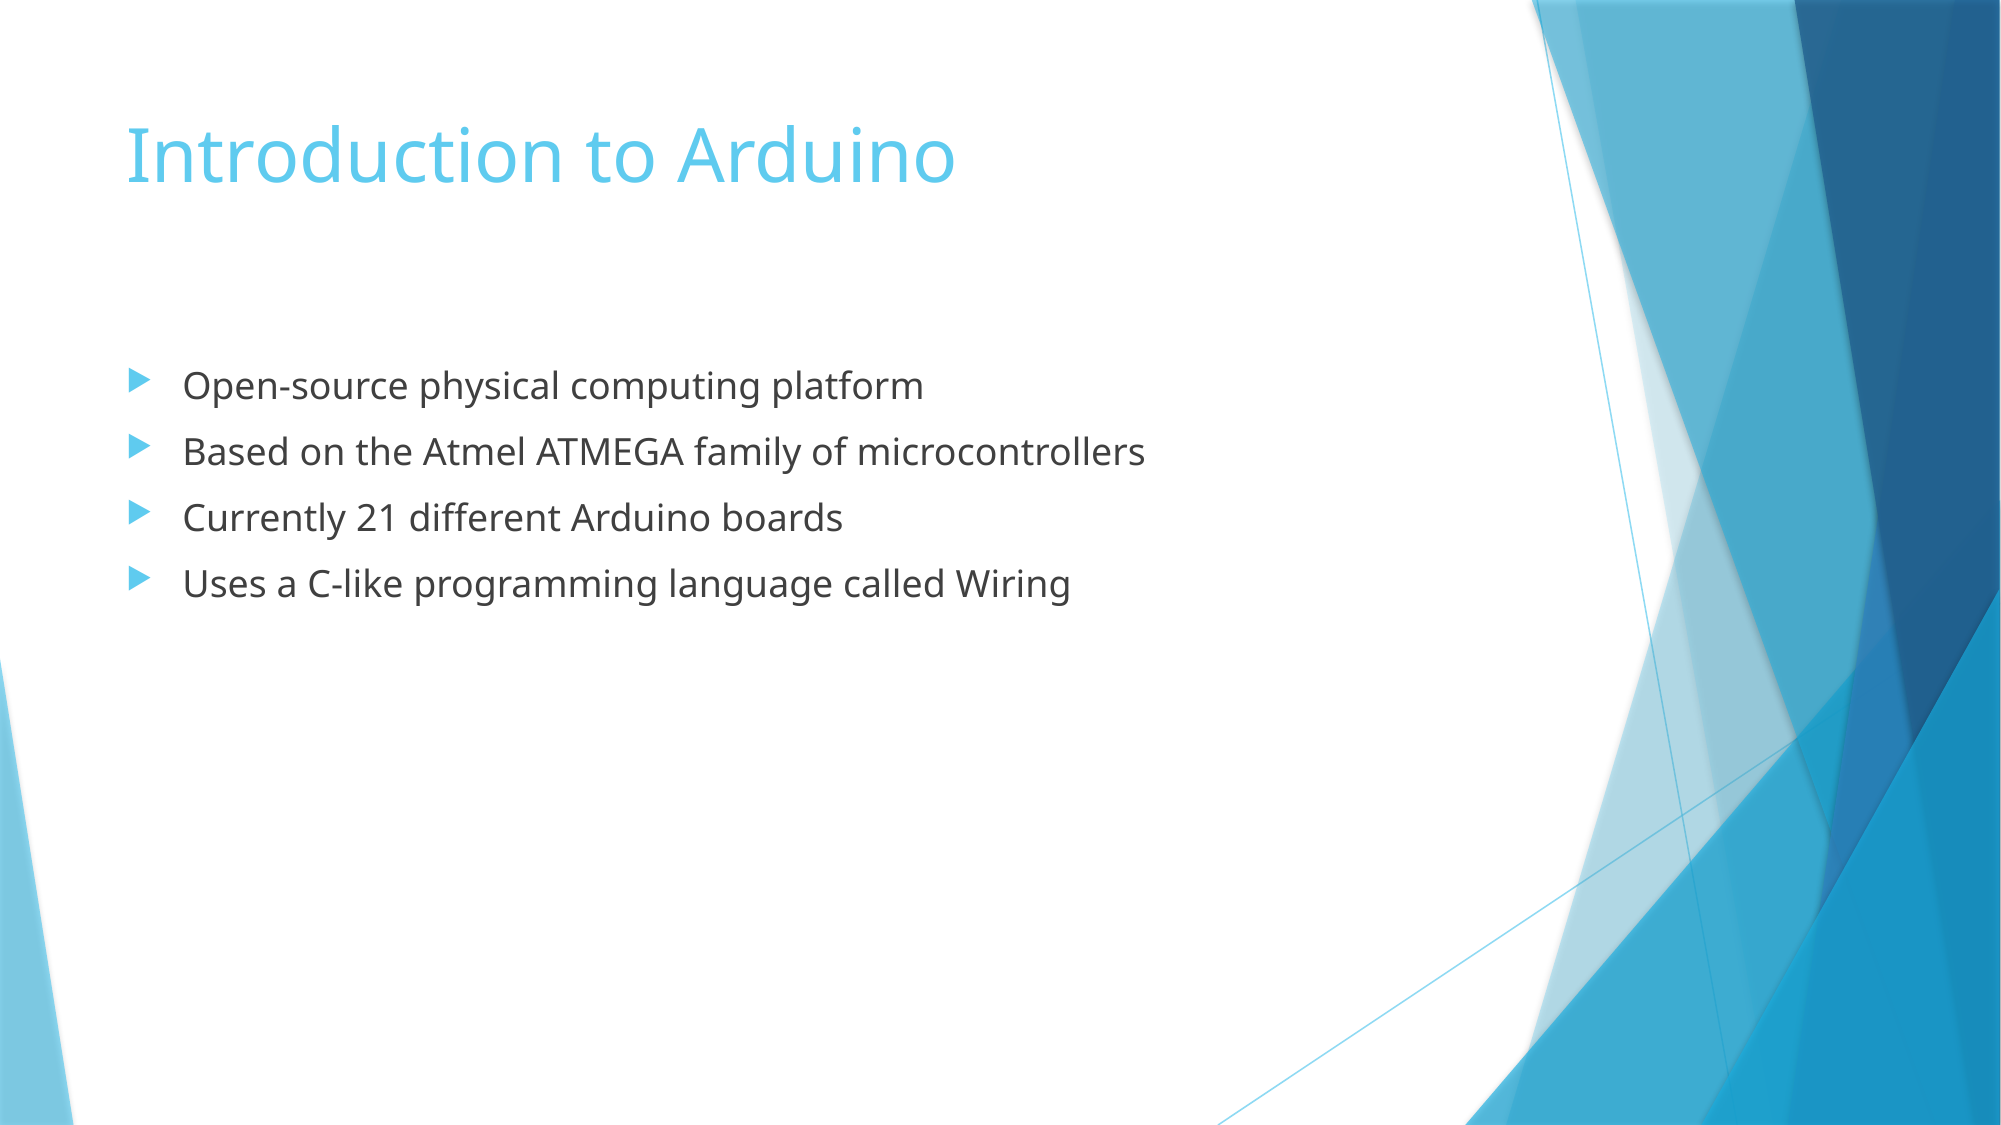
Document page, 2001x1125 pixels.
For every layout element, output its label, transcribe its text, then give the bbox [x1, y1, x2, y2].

title Introduction to Arduino [111, 99, 1522, 317]
list Open-source physical computing platform Based on the Atmel ATMEGA family of microcontrollers Currently 21 different Arduino boards Uses a C-like programming language called Wiring [111, 354, 1522, 992]
